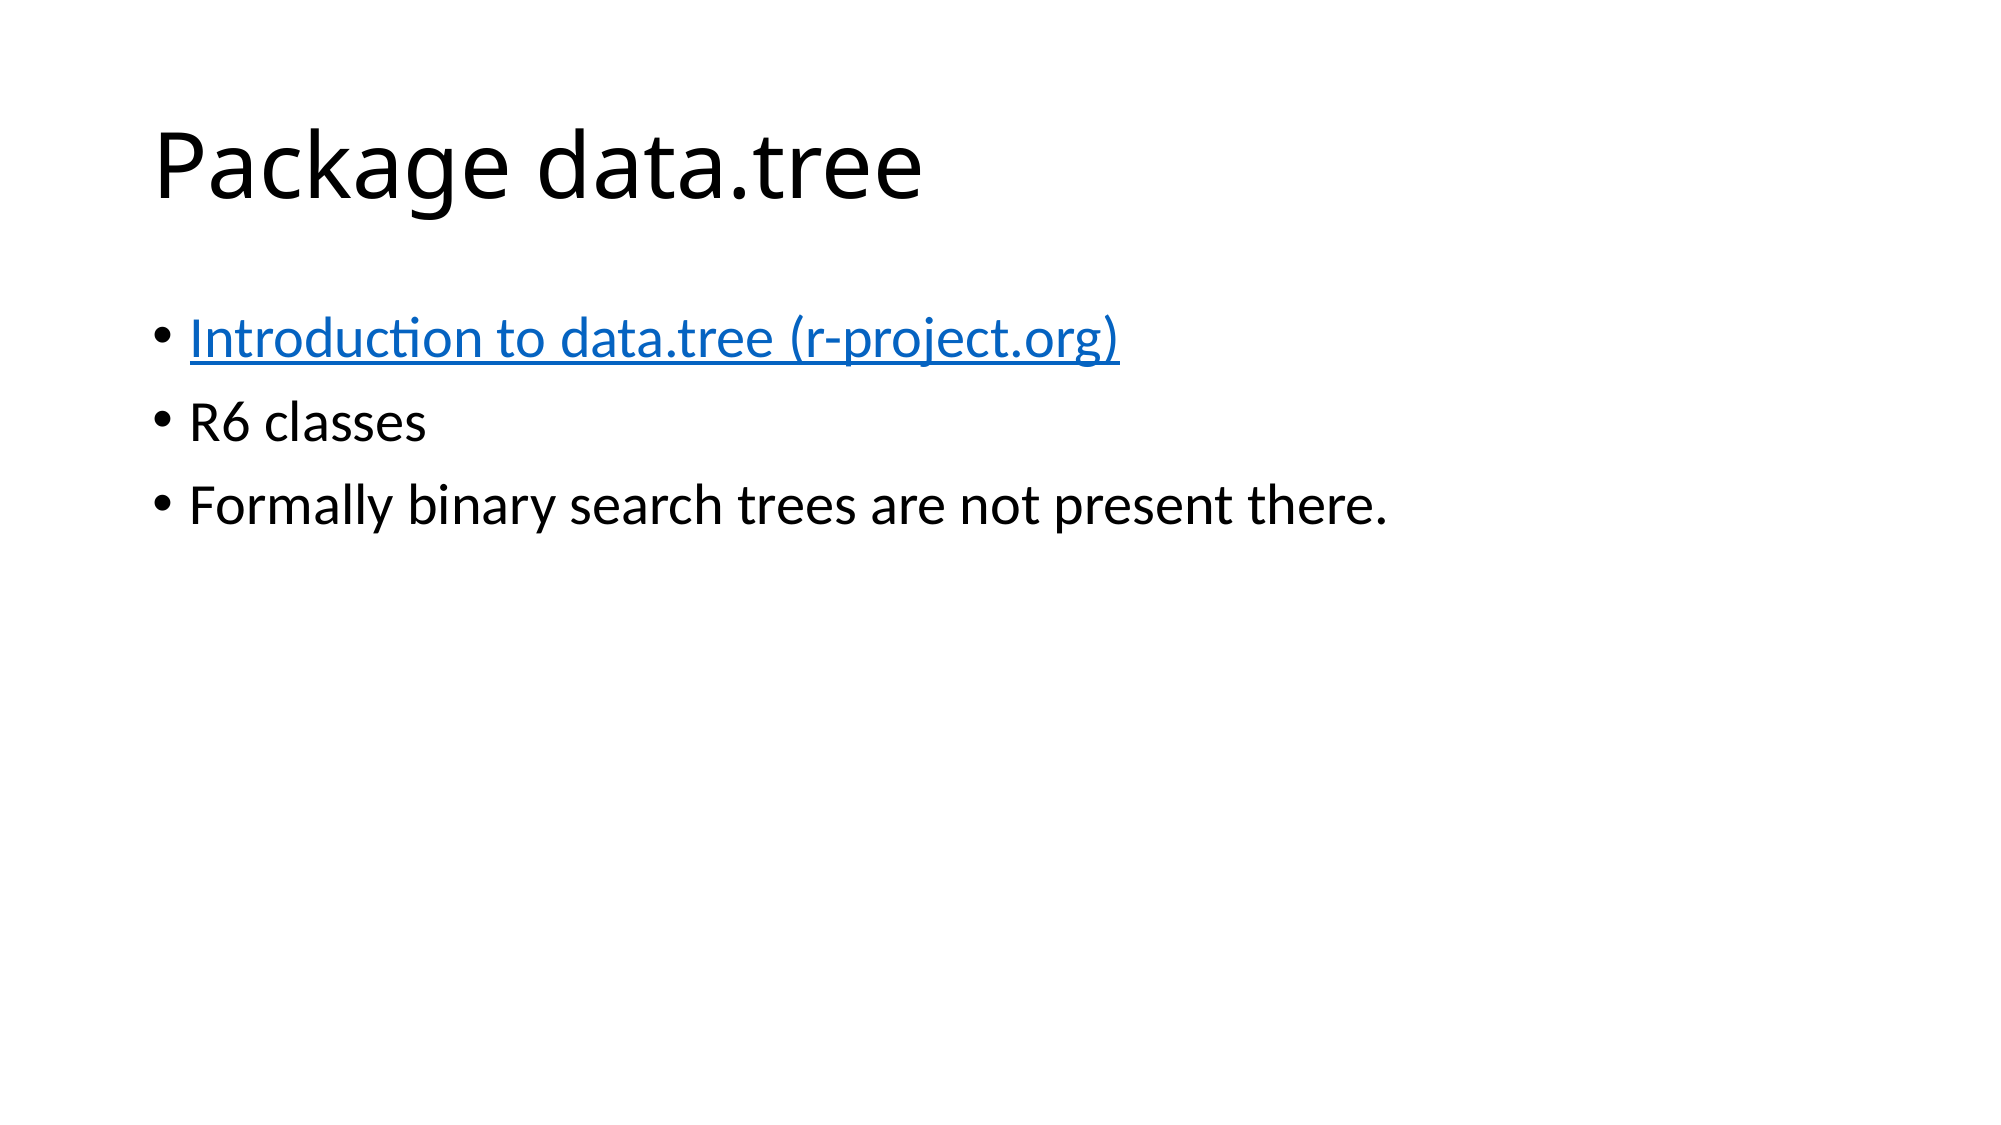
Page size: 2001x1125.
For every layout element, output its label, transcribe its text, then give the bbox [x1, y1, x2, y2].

list Introduction to data.tree (r-project.org) R6 classes Formally binary search trees are not present there. [137, 299, 1863, 1014]
title Package data.tree [137, 59, 1863, 278]
